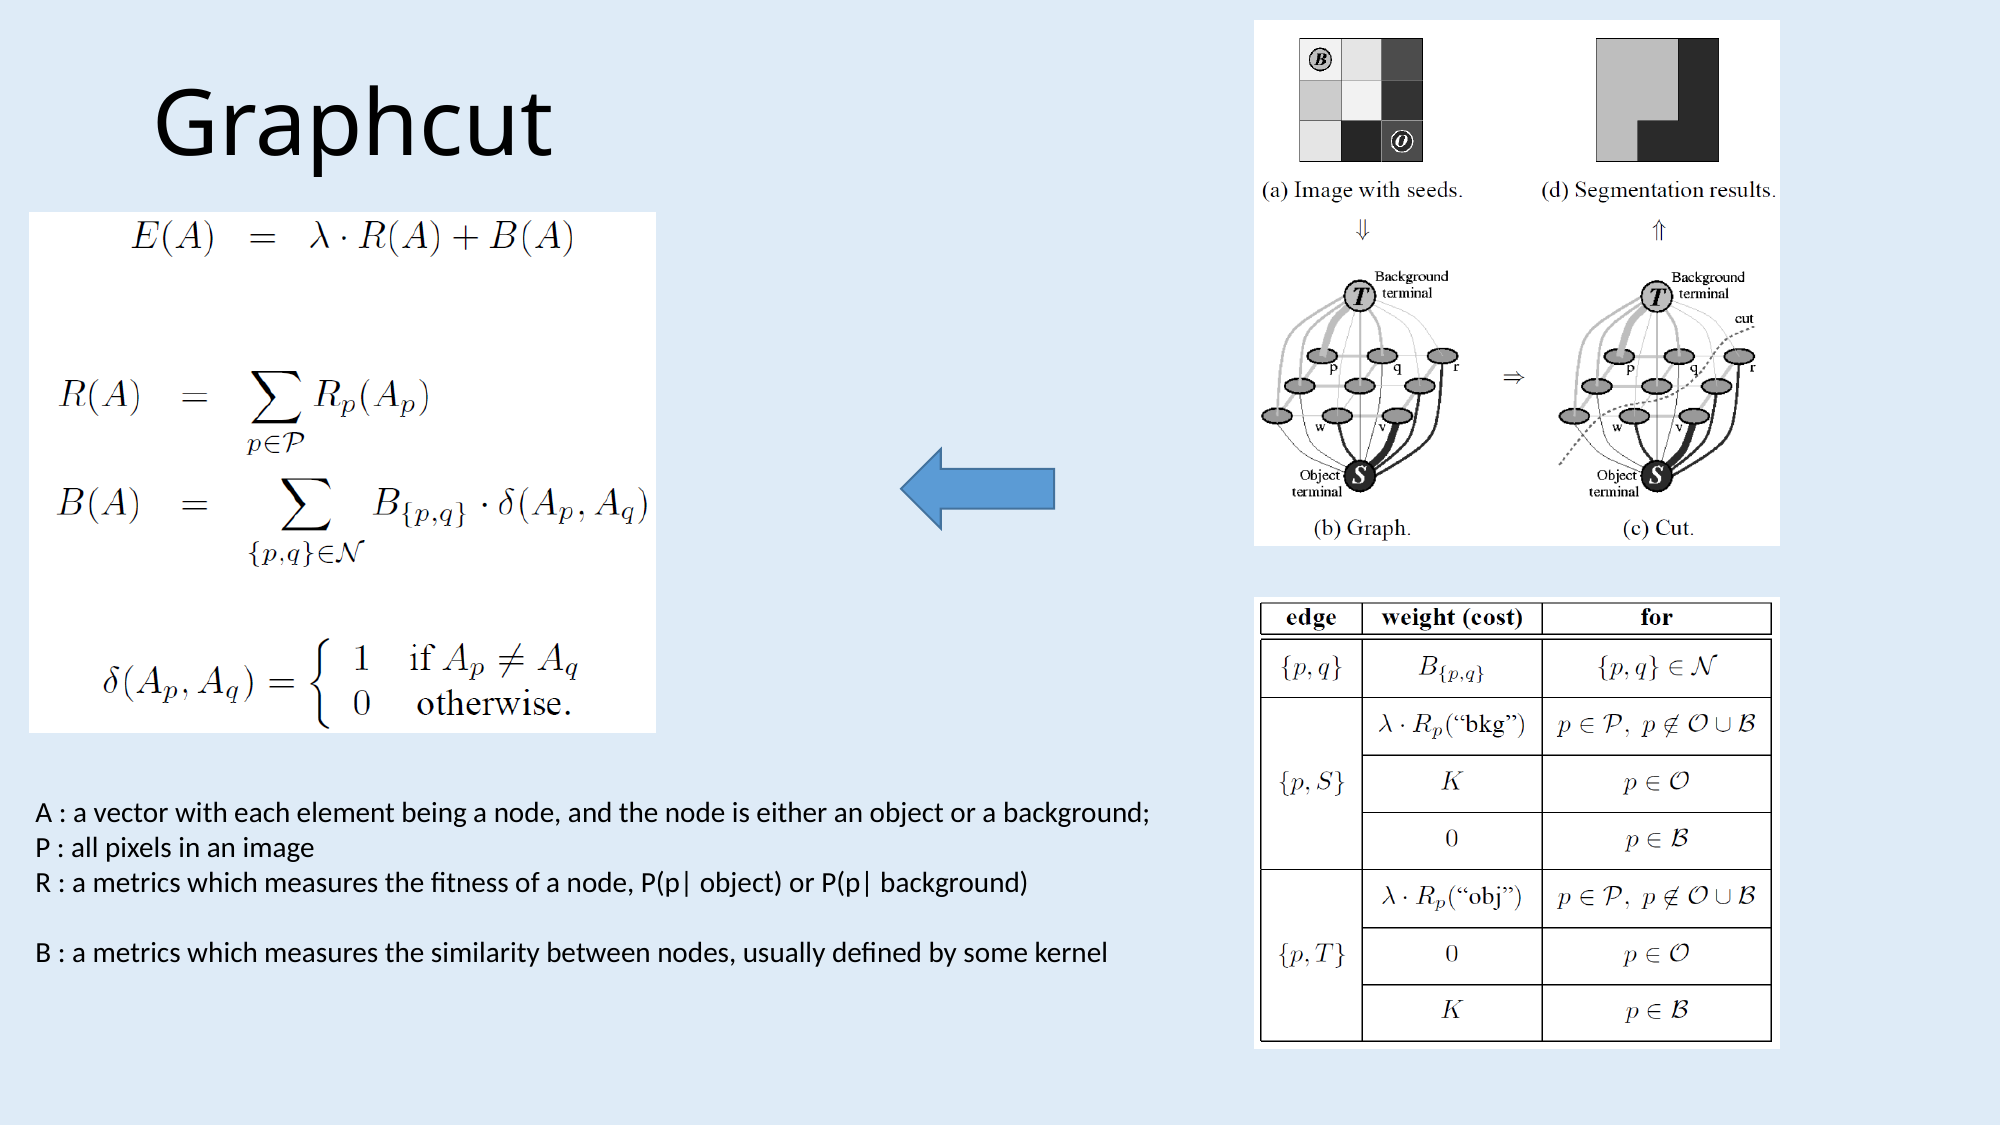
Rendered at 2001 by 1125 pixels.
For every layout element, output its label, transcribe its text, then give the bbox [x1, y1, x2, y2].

text_box [899, 446, 1056, 531]
picture [1254, 597, 1780, 1049]
picture [1254, 20, 1780, 546]
text_box A : a vector with each element being a node, and the node is either an object or a background; P : all pixels in an image R : a metrics which measures the fitness of a node, P(p| object) or P(p| background) B : a metrics which measures the similarity between nodes, usually defined by some kernel [20, 786, 1194, 1046]
picture [29, 212, 656, 733]
title Graphcut [137, 59, 1254, 192]
